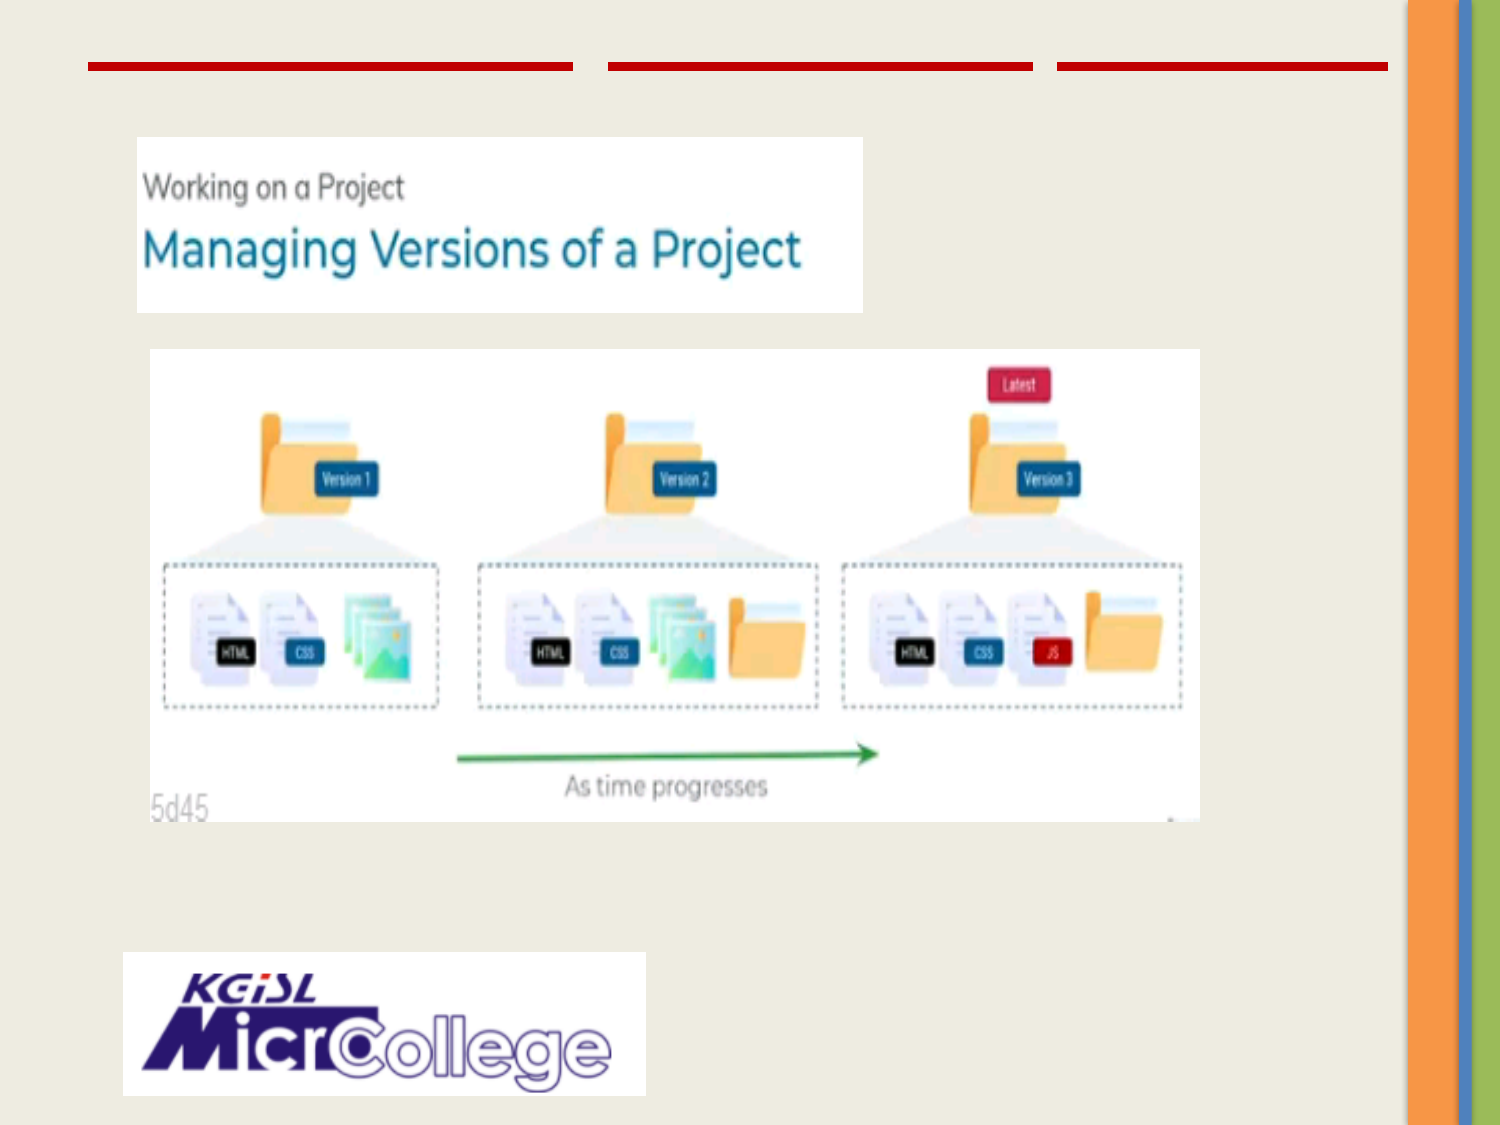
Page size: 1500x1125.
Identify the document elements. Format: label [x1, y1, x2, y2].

picture [123, 951, 647, 1097]
picture [137, 137, 863, 313]
picture [149, 349, 1201, 823]
